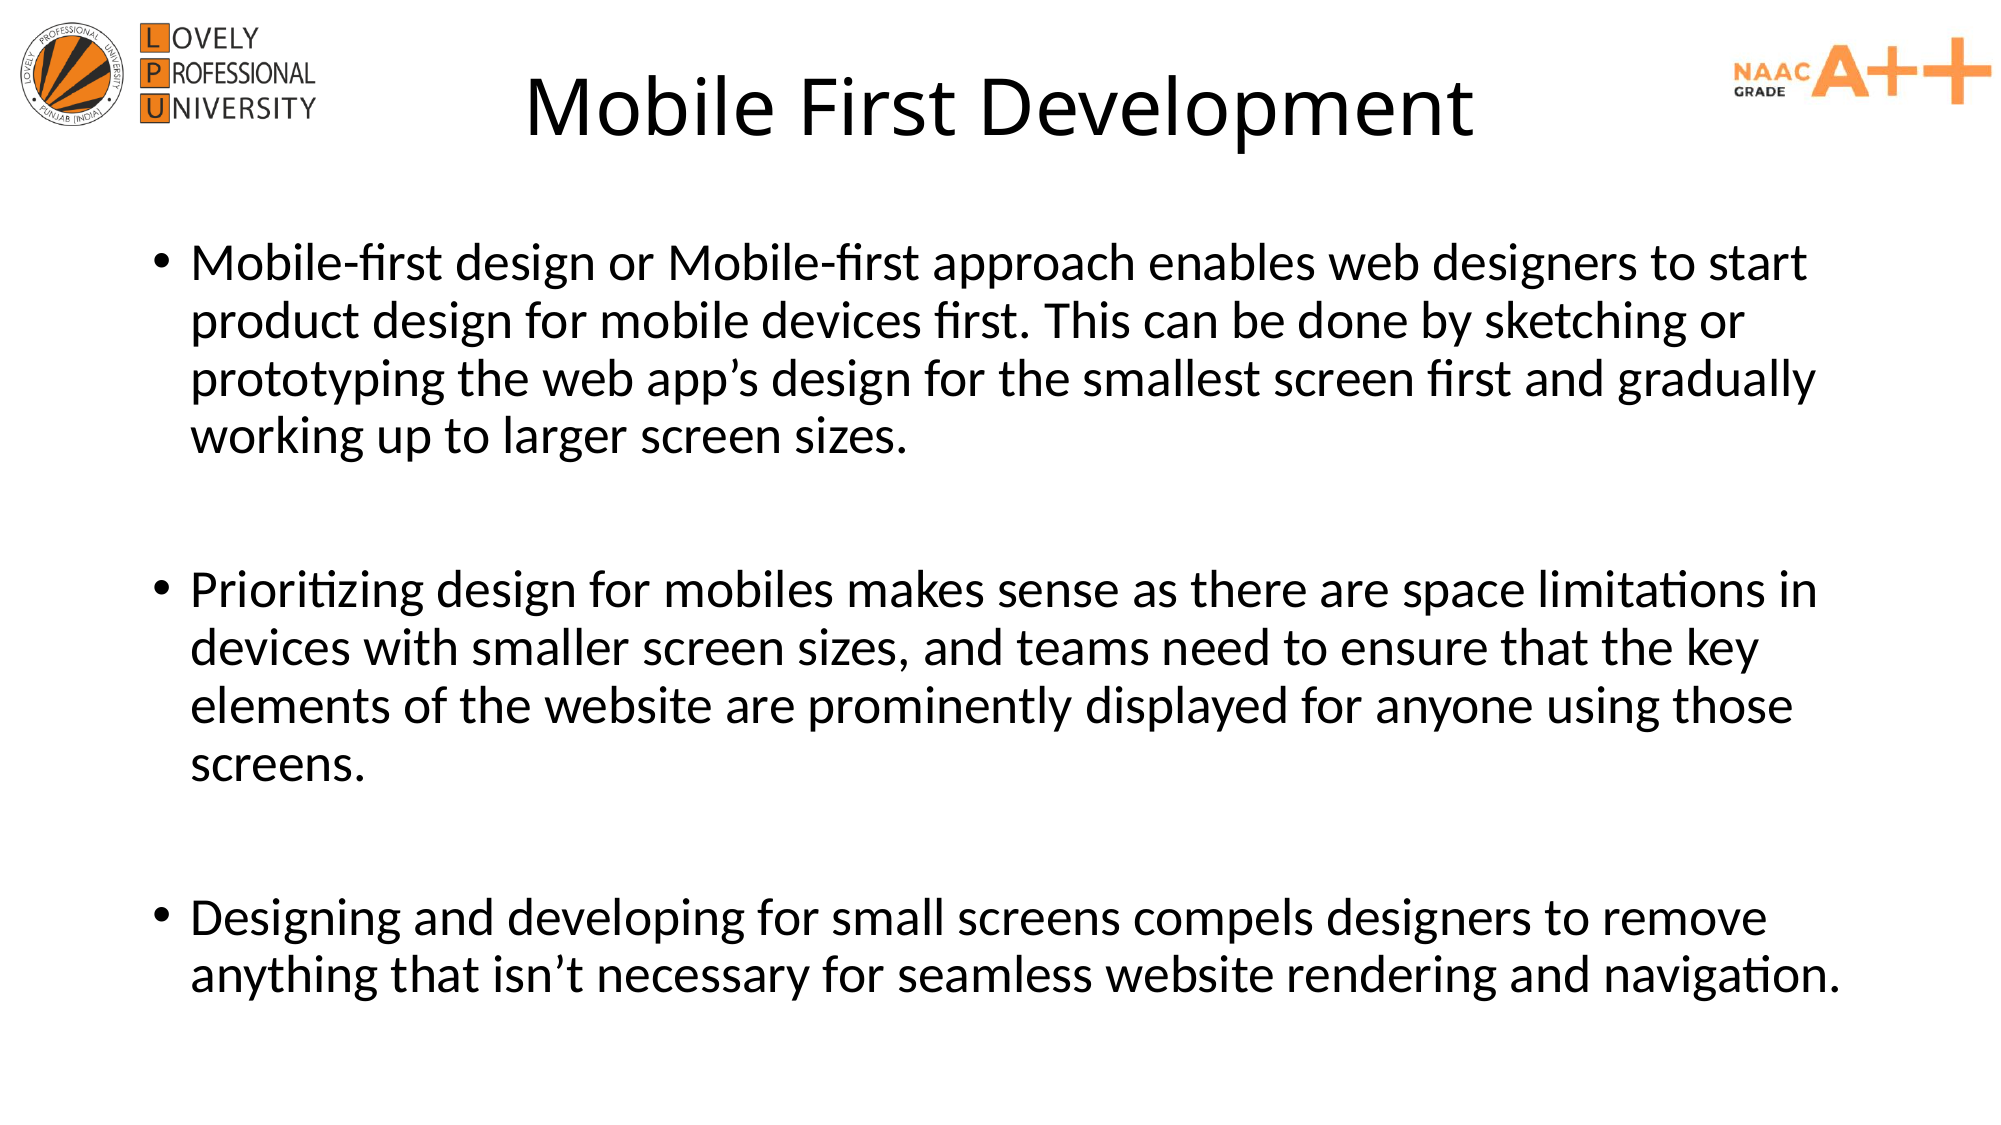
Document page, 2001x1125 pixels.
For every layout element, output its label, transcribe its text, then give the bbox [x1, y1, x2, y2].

list Mobile-first design or Mobile-first approach enables web designers to start product design for mobile devices first. This can be done by sketching or prototyping the web app’s design for the smallest screen first and gradually working up to larger screen sizes. Prioritizing design for mobiles makes sense as there are space limitations in devices with smaller screen sizes, and teams need to ensure that the key elements of the website are prominently displayed for anyone using those screens. Designing and developing for small screens compels designers to remove anything that isn’t necessary for seamless website rendering and navigation. [137, 226, 1863, 1014]
picture [1729, 7, 1996, 134]
title Mobile First Development [137, 59, 1863, 161]
picture [20, 22, 316, 126]
